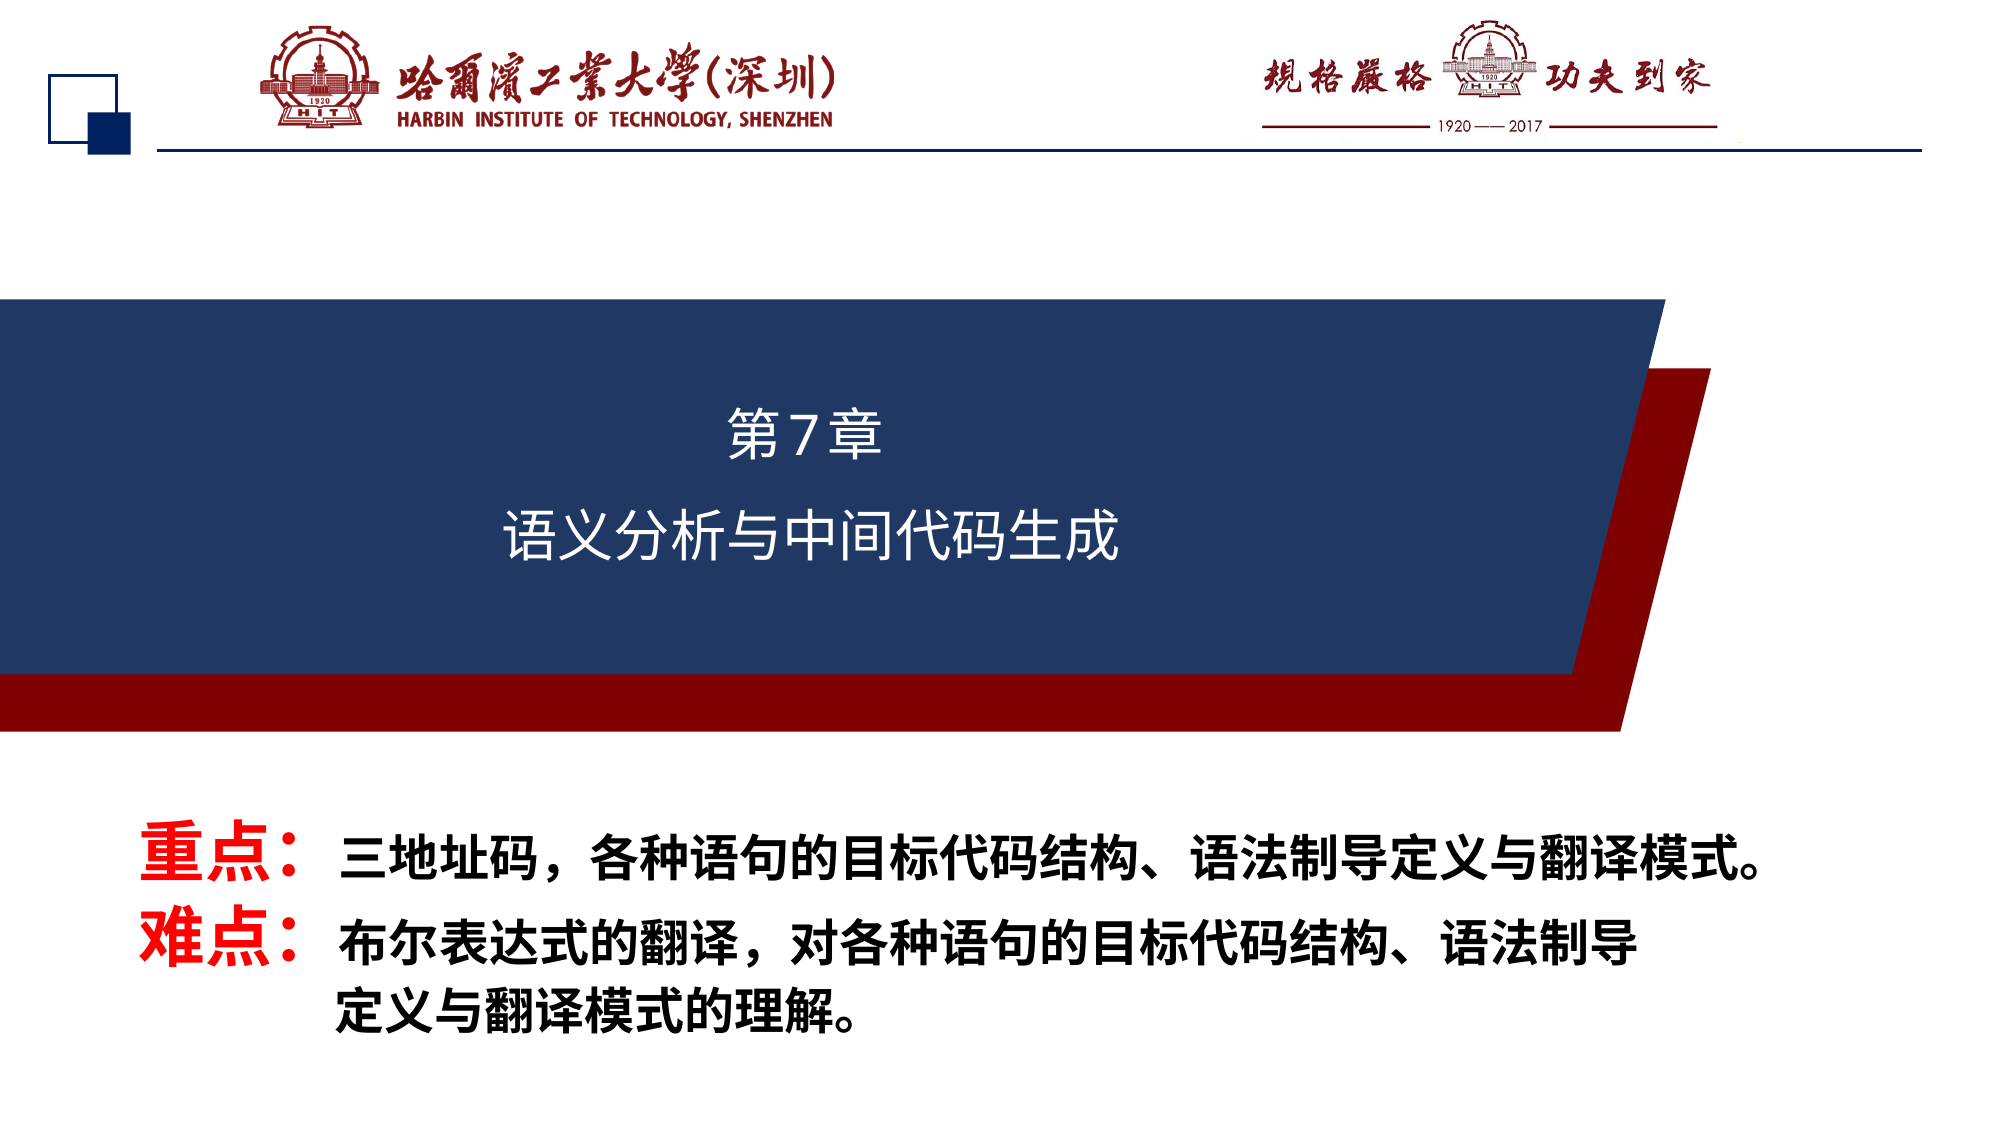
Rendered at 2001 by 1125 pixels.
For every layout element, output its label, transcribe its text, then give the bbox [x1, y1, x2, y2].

title 第7章 语义分析与中间代码生成 [109, 357, 1512, 576]
picture [1229, 11, 1750, 143]
text_box 重点：三地址码，各种语句的目标代码结构、语法制导定义与翻译模式。 难点：布尔表达式的翻译，对各种语句的目标代码结构、语法制导 定义与翻译模式的理解。 [123, 811, 1824, 1056]
picture [179, 11, 914, 143]
